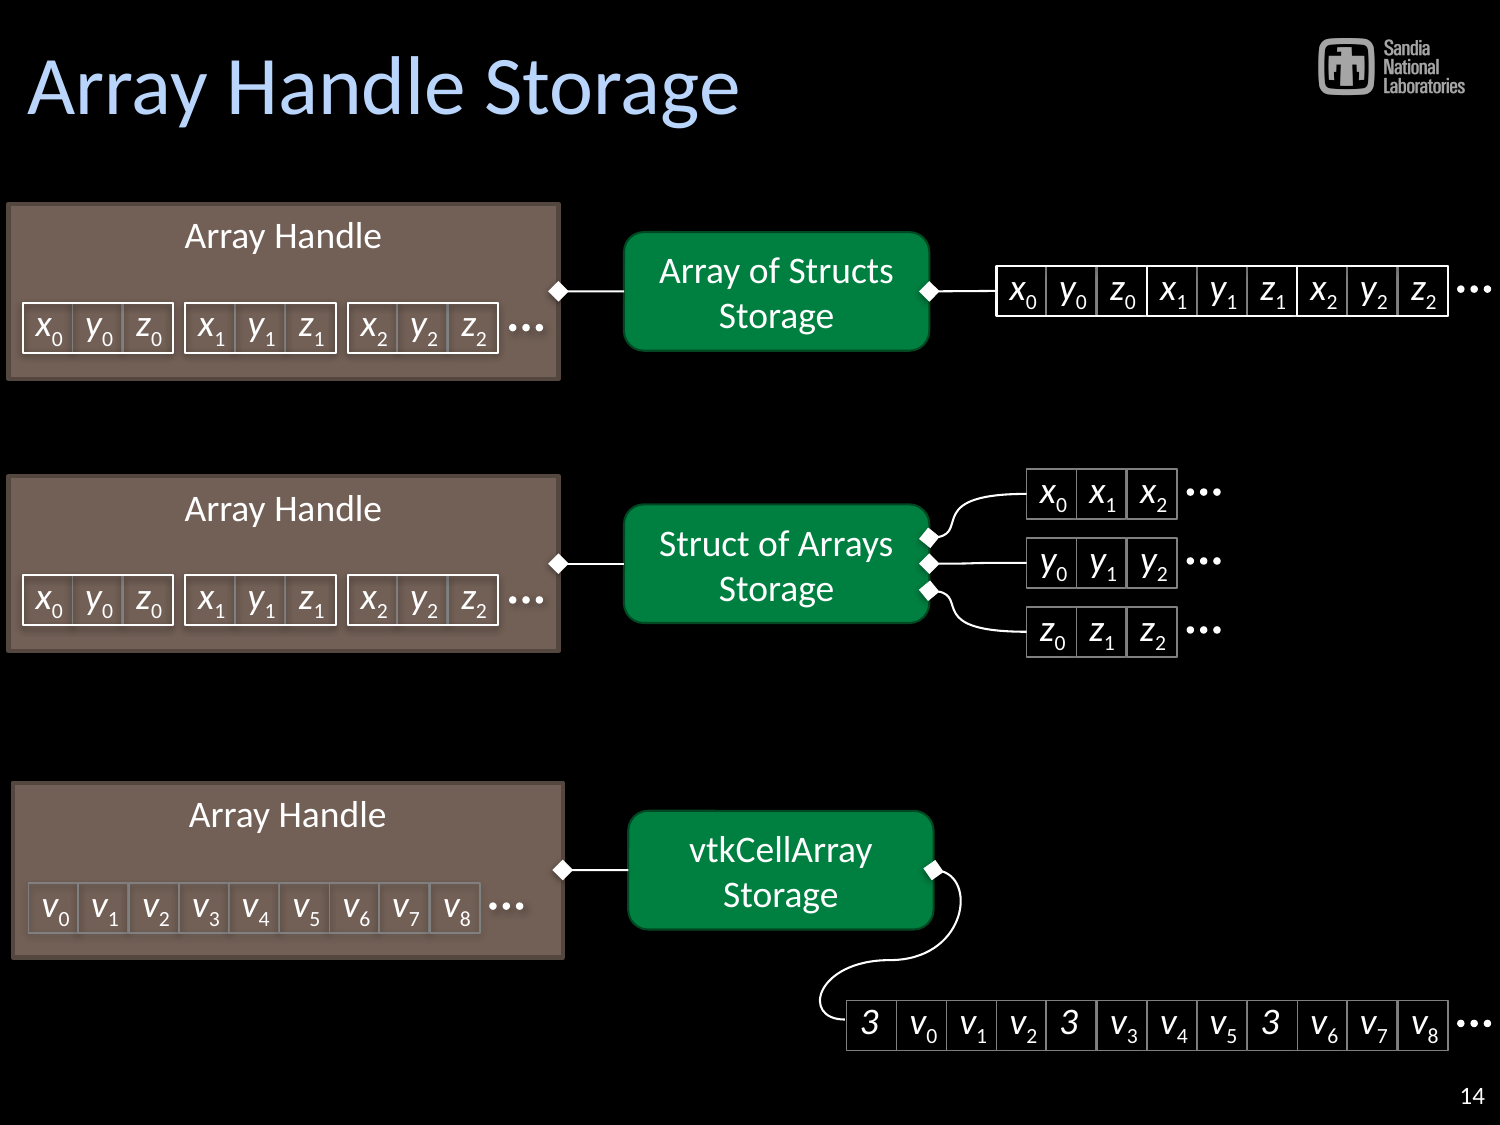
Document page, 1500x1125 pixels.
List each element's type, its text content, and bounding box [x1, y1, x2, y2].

text_box Array of Structs Storage [623, 232, 930, 351]
text_box vtkCellArray Storage [628, 810, 934, 930]
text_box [8, 203, 559, 380]
slide_number 14 [1149, 1065, 1500, 1125]
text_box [1024, 526, 1221, 588]
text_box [1024, 595, 1221, 657]
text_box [844, 989, 1492, 1051]
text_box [844, 869, 934, 1021]
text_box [994, 255, 1492, 317]
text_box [929, 493, 1027, 538]
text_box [928, 590, 1027, 633]
picture [1338, 37, 1467, 96]
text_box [12, 782, 564, 958]
title Array Handle Storage [12, 0, 1338, 163]
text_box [8, 475, 559, 652]
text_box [1024, 458, 1221, 520]
text_box Struct of Arrays Storage [623, 504, 928, 624]
